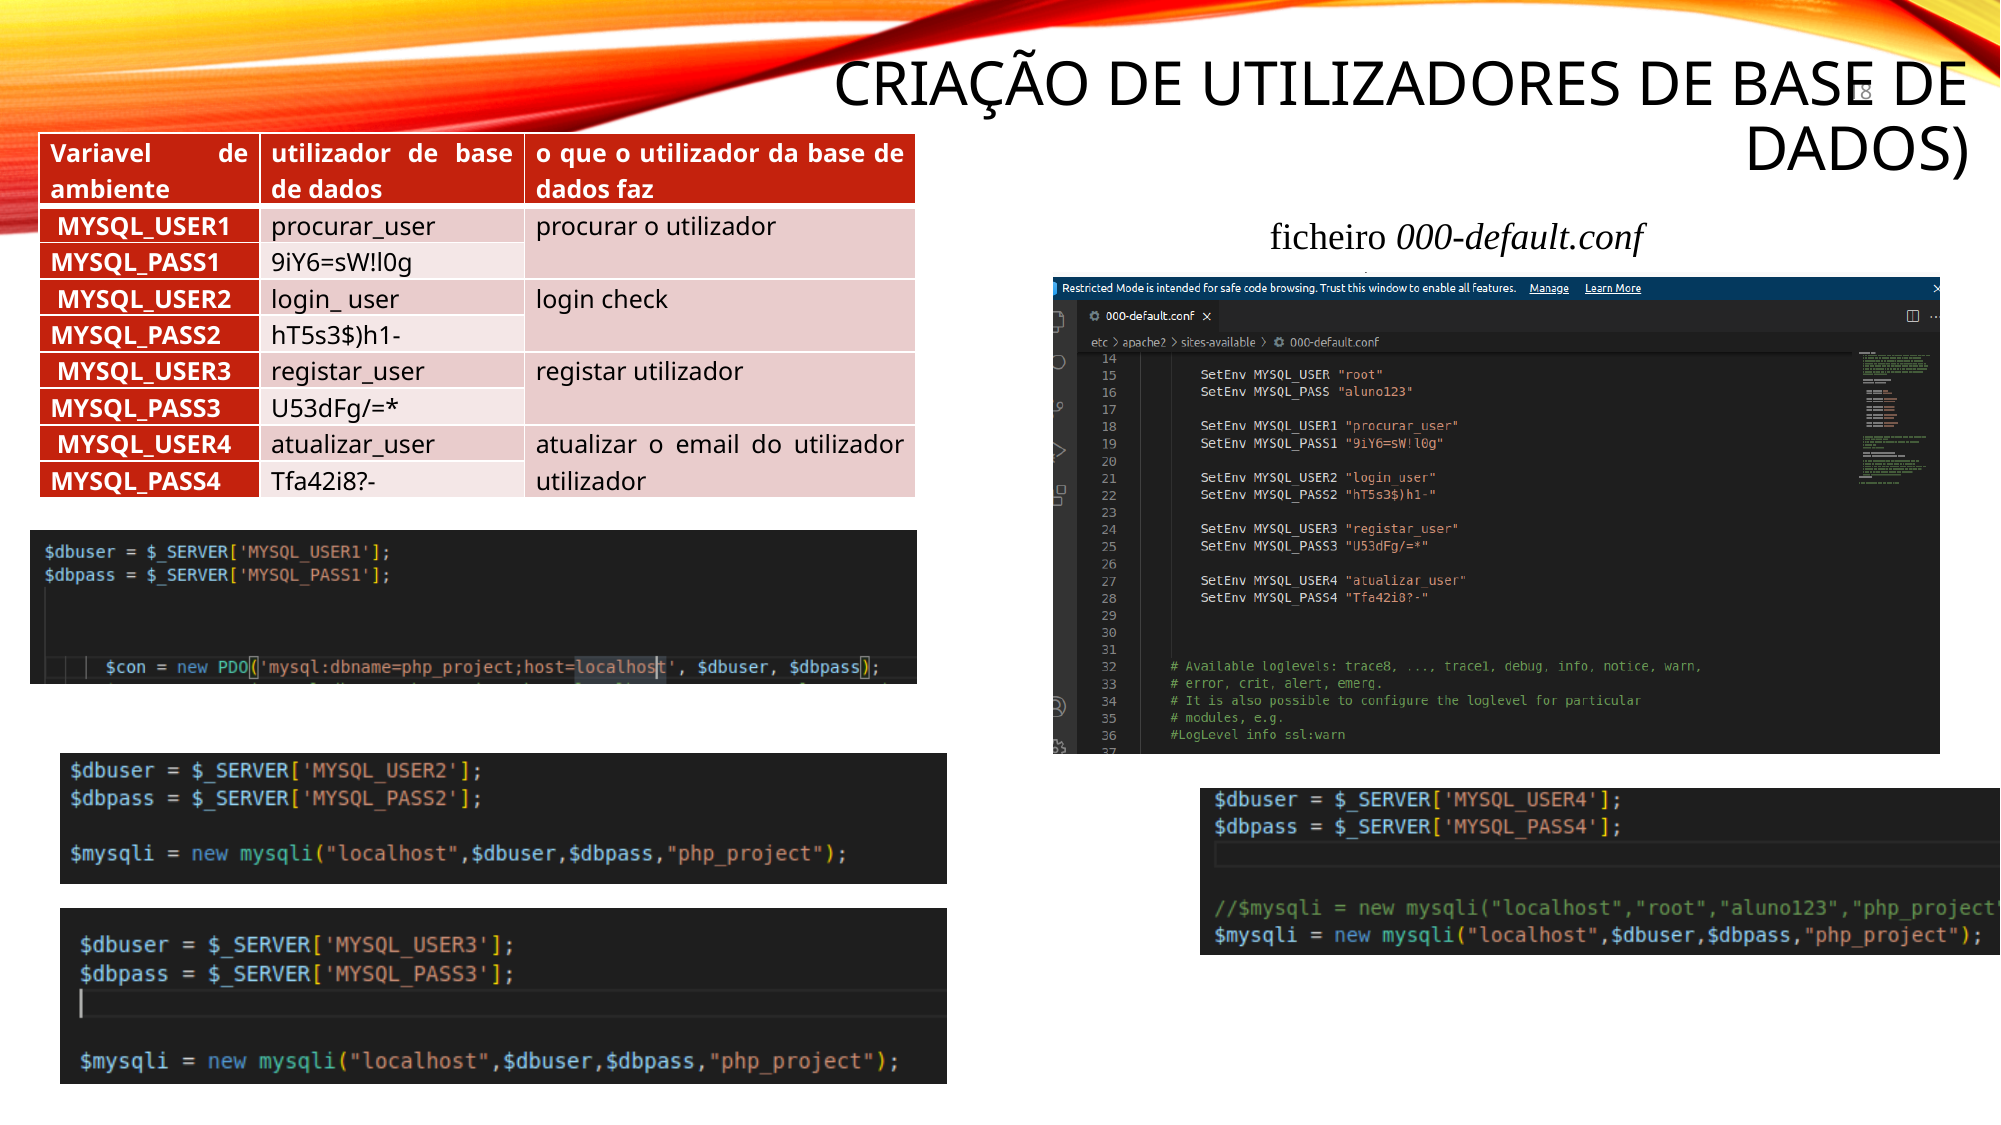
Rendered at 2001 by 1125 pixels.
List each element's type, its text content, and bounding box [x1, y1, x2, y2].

table_cell atualizar_user [261, 426, 524, 460]
picture [30, 530, 917, 685]
table_cell Tfa42i8?- [261, 462, 524, 497]
table_cell 9iY6=sW!l0g [261, 243, 524, 278]
table_cell MYSQL_USER1 [40, 209, 259, 242]
table_cell hT5s3$)h1- [261, 316, 524, 351]
picture [60, 753, 947, 884]
table_cell MYSQL_USER4 [40, 426, 259, 460]
table_cell MYSQL_PASS2 [40, 316, 259, 351]
table_cell MYSQL_PASS3 [40, 389, 259, 424]
text_box ficheiro 000-default.conf [1254, 205, 1734, 265]
table_cell procurar_user [261, 209, 524, 242]
table_cell MYSQL_USER2 [40, 280, 259, 314]
slide_number 18 [1437, 62, 1888, 123]
table_cell MYSQL_USER3 [40, 353, 259, 387]
table_cell U53dFg/=* [261, 389, 524, 424]
title Criação de utilizadores de base de dados) [572, 0, 1985, 192]
table_header o que o utilizador da base de dados faz [525, 134, 915, 203]
table_cell registar utilizador [525, 353, 915, 424]
table_cell MYSQL_PASS1 [40, 243, 259, 278]
table_cell login_ user [261, 280, 524, 314]
table_cell MYSQL_PASS4 [40, 462, 259, 497]
table_header Variavel de ambiente [40, 134, 259, 203]
table_cell atualizar o email do utilizador utilizador [525, 426, 915, 497]
picture [1053, 272, 1940, 754]
picture [60, 908, 947, 1084]
picture [0, 0, 572, 237]
table_cell procurar o utilizador [525, 209, 915, 278]
picture [1200, 787, 2000, 956]
table_cell registar_user [261, 353, 524, 387]
table_header utilizador de base de dados [261, 134, 524, 203]
table_cell login check [525, 280, 915, 351]
picture [917, 0, 2000, 237]
